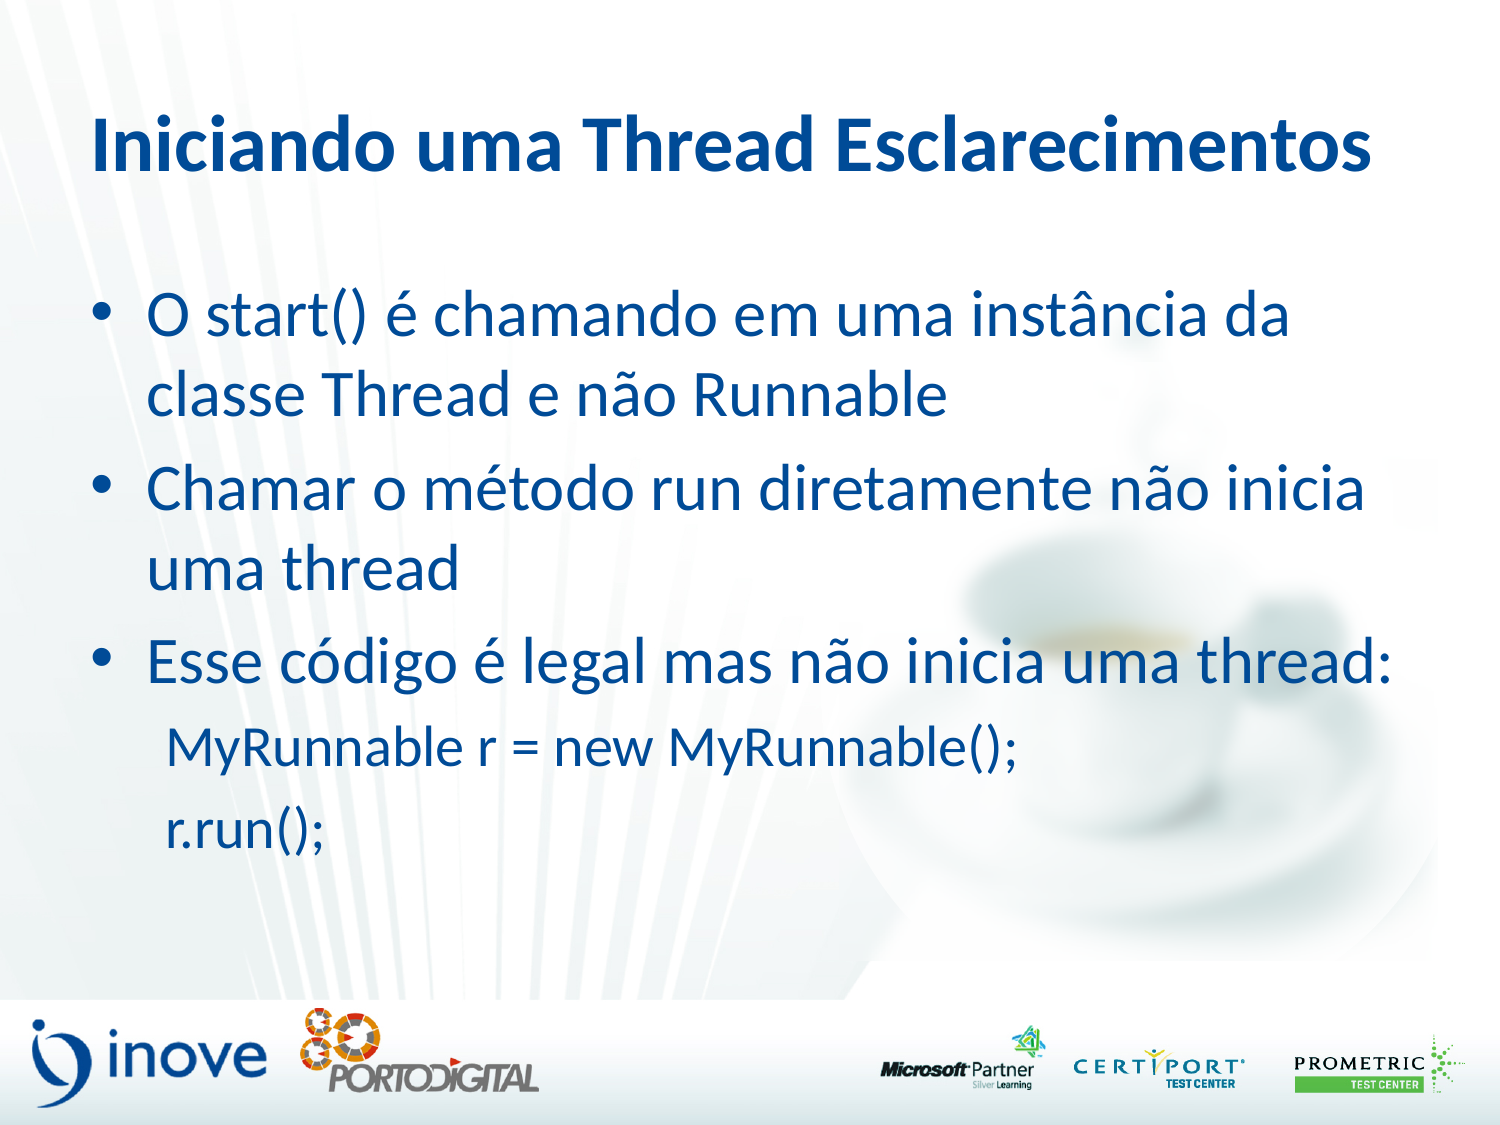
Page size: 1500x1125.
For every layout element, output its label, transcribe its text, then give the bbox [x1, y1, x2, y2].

picture [0, 0, 1500, 1125]
title Iniciando uma Thread Esclarecimentos [75, 45, 1425, 233]
list O start() é chamando em uma instância da classe Thread e não Runnable Chamar o método run diretamente não inicia uma thread Esse código é legal mas não inicia uma thread: MyRunnable r = new MyRunnable(); r.run(); [75, 262, 1425, 1005]
